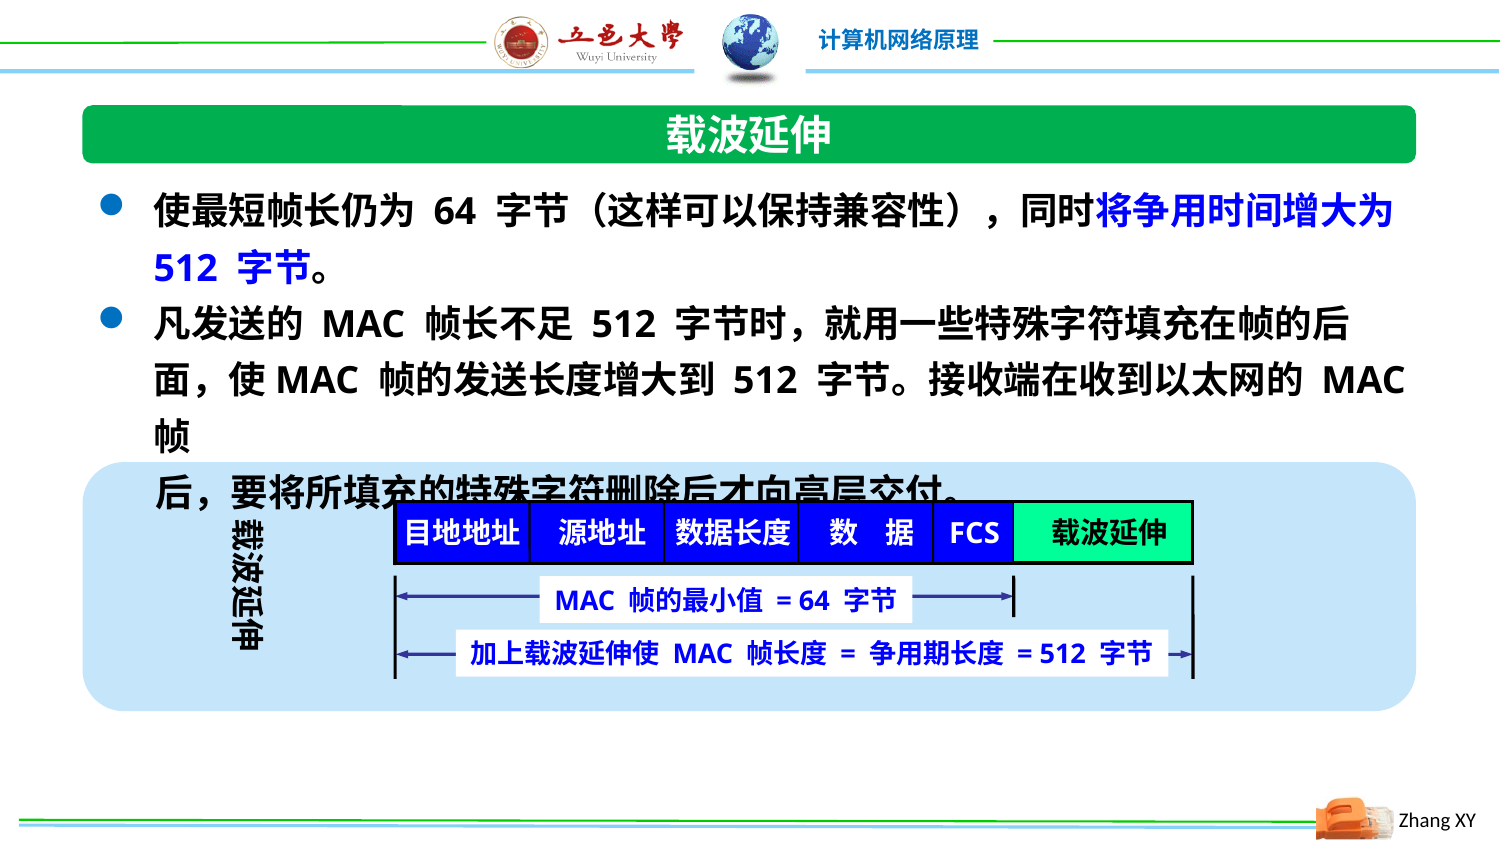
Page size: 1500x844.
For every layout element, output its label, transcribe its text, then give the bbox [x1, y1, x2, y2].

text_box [388, 500, 1194, 679]
text_box [80, 491, 1419, 714]
text_box 使最短帧长仍为 64 字节（这样可以保持兼容性），同时将争用时间增大为 512 字节。 凡发送的 MAC 帧长不足 512 字节时，就用一些特殊字符填充在帧的后面，使MAC 帧的发送长度增大到 512 字节。接收端在收到以太网的 MAC 帧 后，要将所填充的特殊字符删除后才向高层交付。 [82, 168, 1428, 522]
picture [1316, 796, 1394, 840]
text_box [848, 105, 1417, 164]
picture [720, 12, 780, 88]
text_box 载波延伸 [650, 101, 848, 167]
text_box 载波延伸 [205, 510, 277, 661]
text_box [82, 105, 650, 164]
picture [494, 15, 697, 69]
